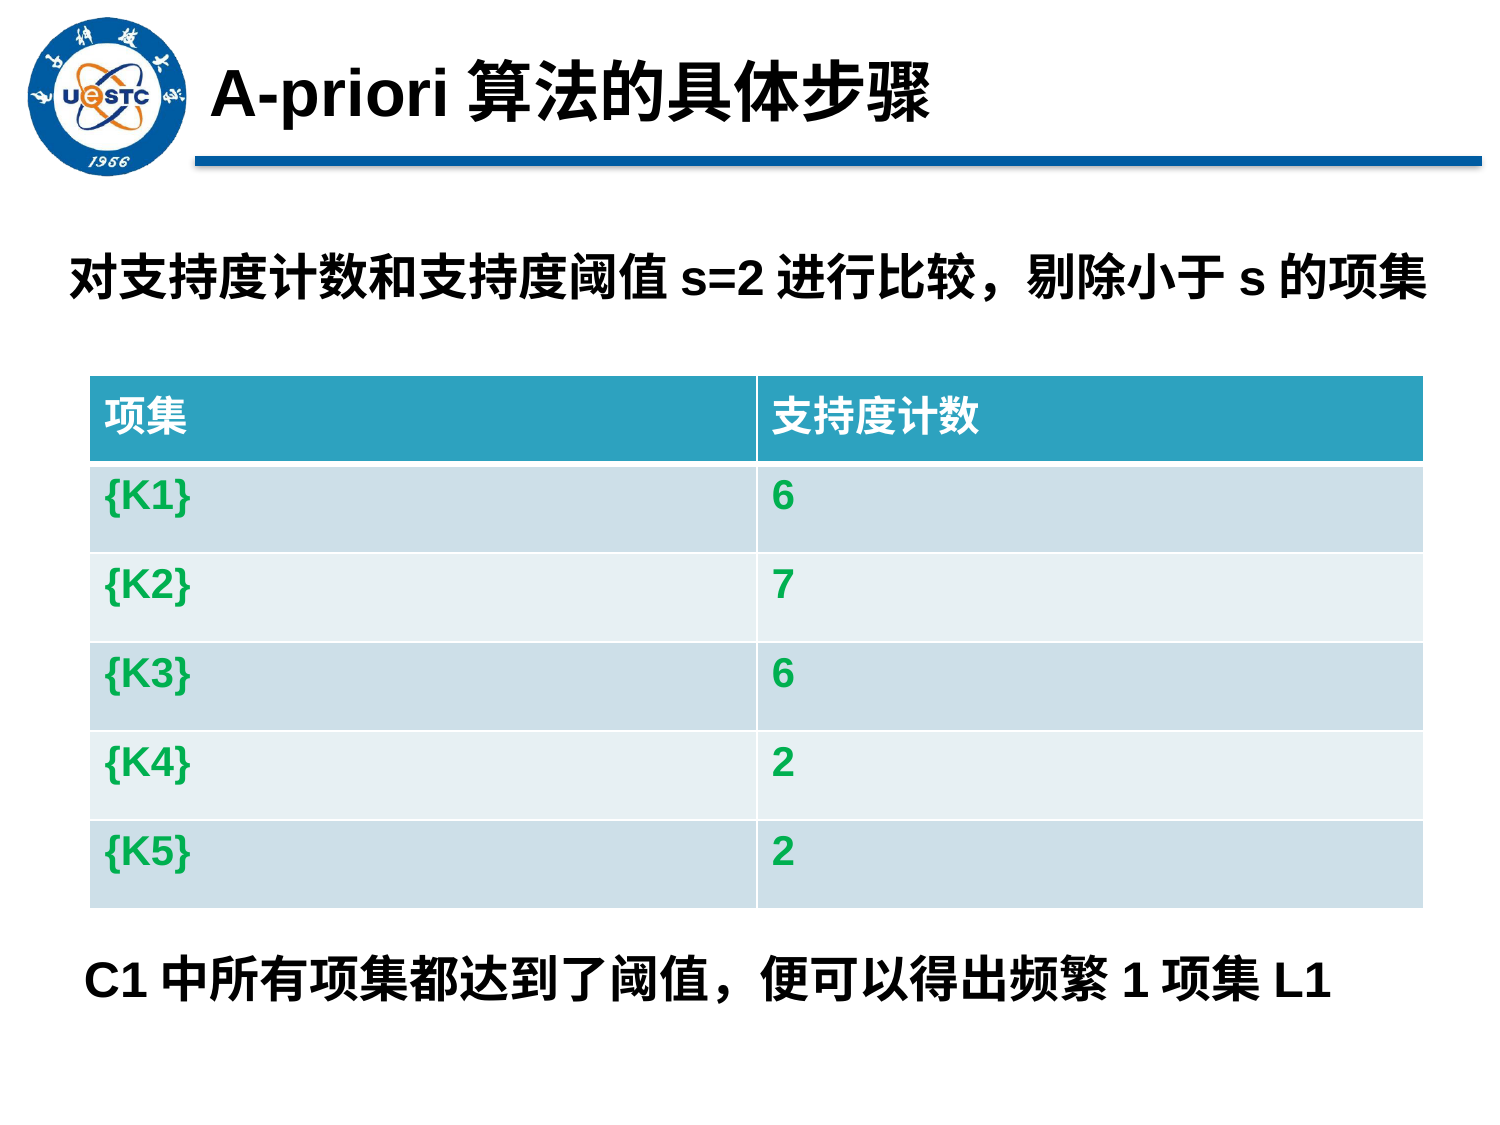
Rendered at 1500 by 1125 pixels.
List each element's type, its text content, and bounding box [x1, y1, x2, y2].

table_cell 6 [758, 643, 1423, 730]
table_header 项集 [90, 376, 756, 461]
text_box C1中所有项集都达到了阈值，便可以得出频繁1项集L1 [69, 940, 1471, 1016]
table_cell 2 [758, 732, 1423, 819]
table_cell 6 [758, 467, 1423, 552]
table_cell {K2} [90, 554, 756, 641]
list 对支持度计数和支持度阈值s=2进行比较，剔除小于s的项集 [53, 208, 1471, 340]
table_cell {K3} [90, 643, 756, 730]
table_cell {K5} [90, 821, 756, 908]
table_cell 7 [758, 554, 1423, 641]
table_header 支持度计数 [758, 376, 1423, 461]
picture [6, 0, 207, 196]
table_cell 2 [758, 821, 1423, 908]
table_cell {K1} [90, 467, 756, 552]
table_cell {K4} [90, 732, 756, 819]
title A-priori算法的具体步骤 [194, 19, 1491, 161]
